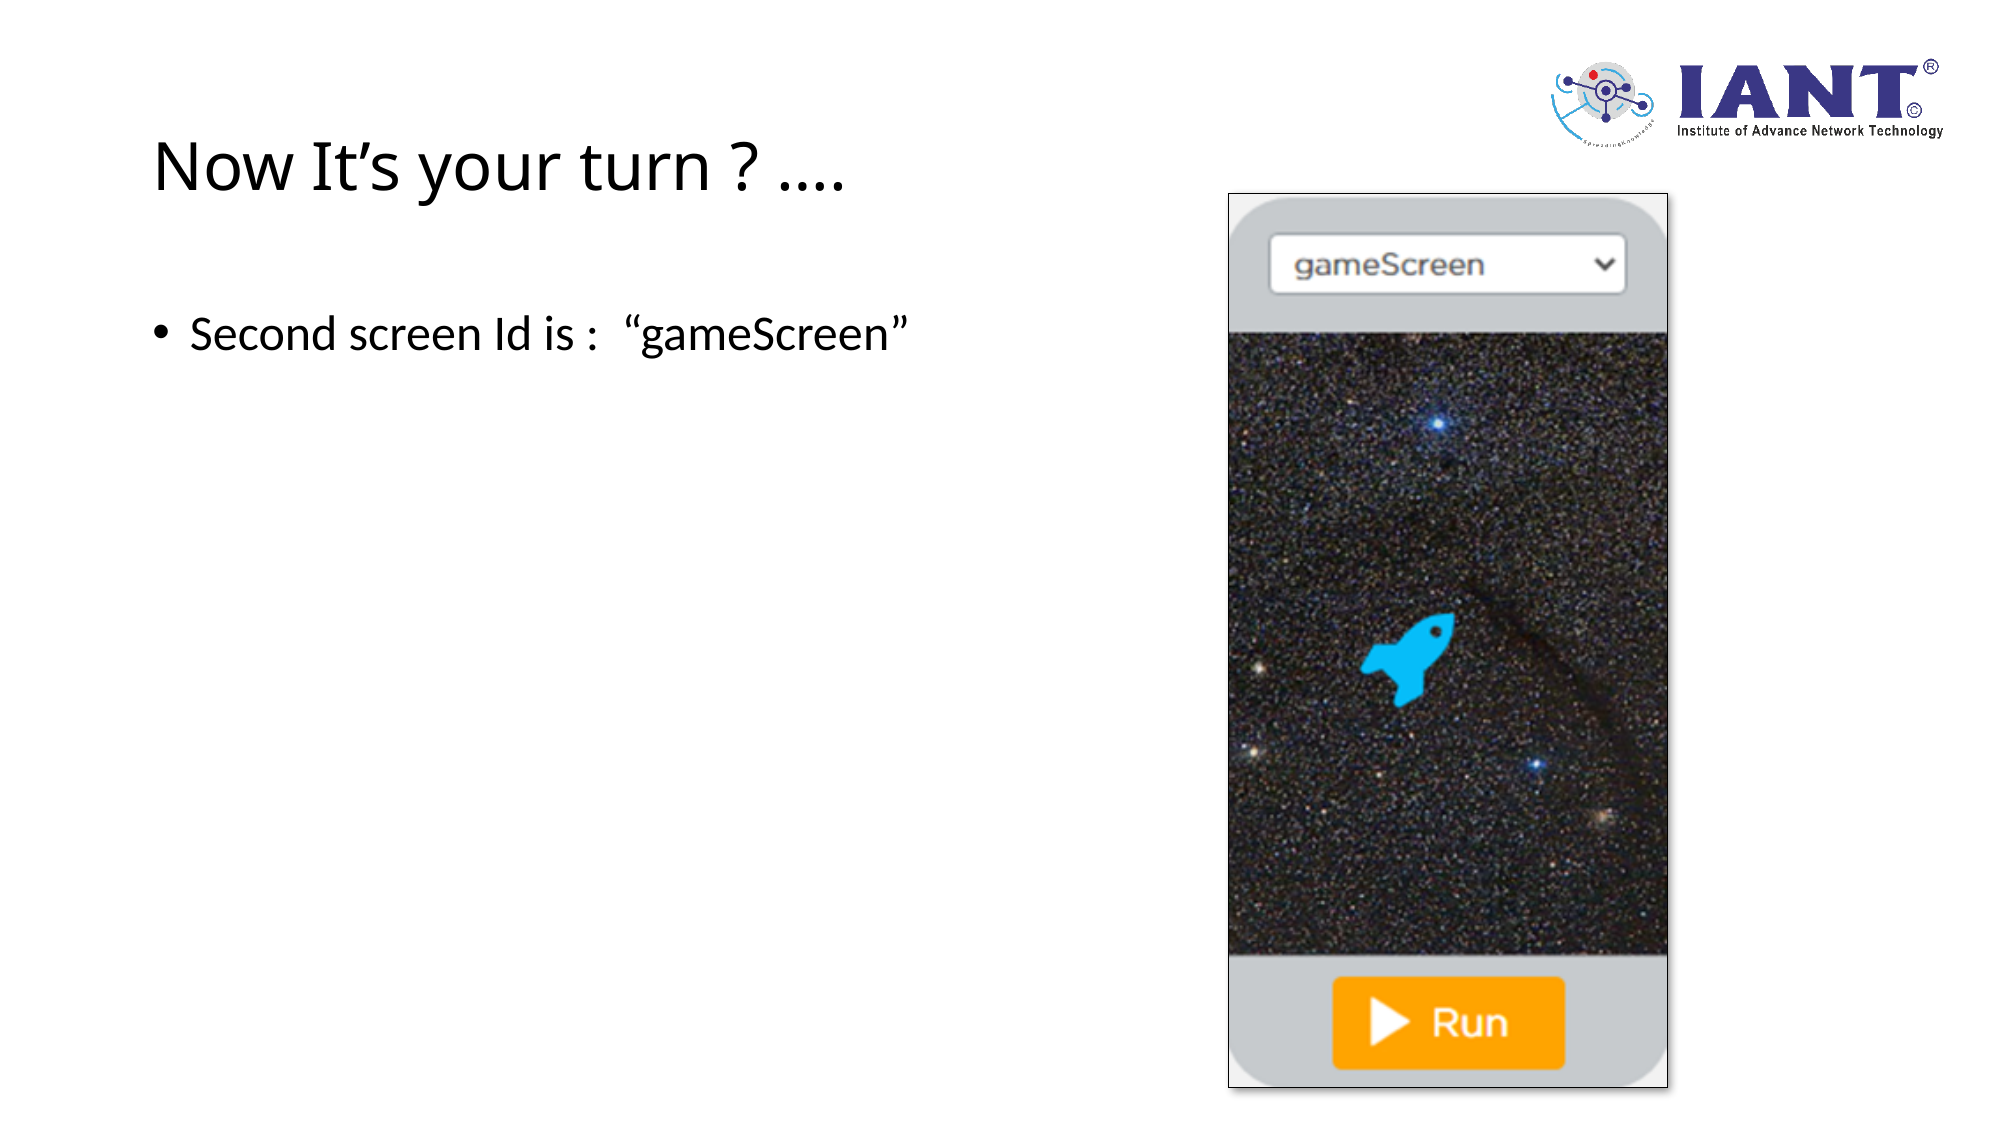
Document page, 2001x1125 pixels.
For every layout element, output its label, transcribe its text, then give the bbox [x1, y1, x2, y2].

picture [1529, 37, 1972, 158]
title Now It’s your turn ? …. [137, 59, 1863, 278]
picture [1228, 193, 1667, 1088]
list Second screen Id is : “gameScreen” [137, 299, 983, 953]
